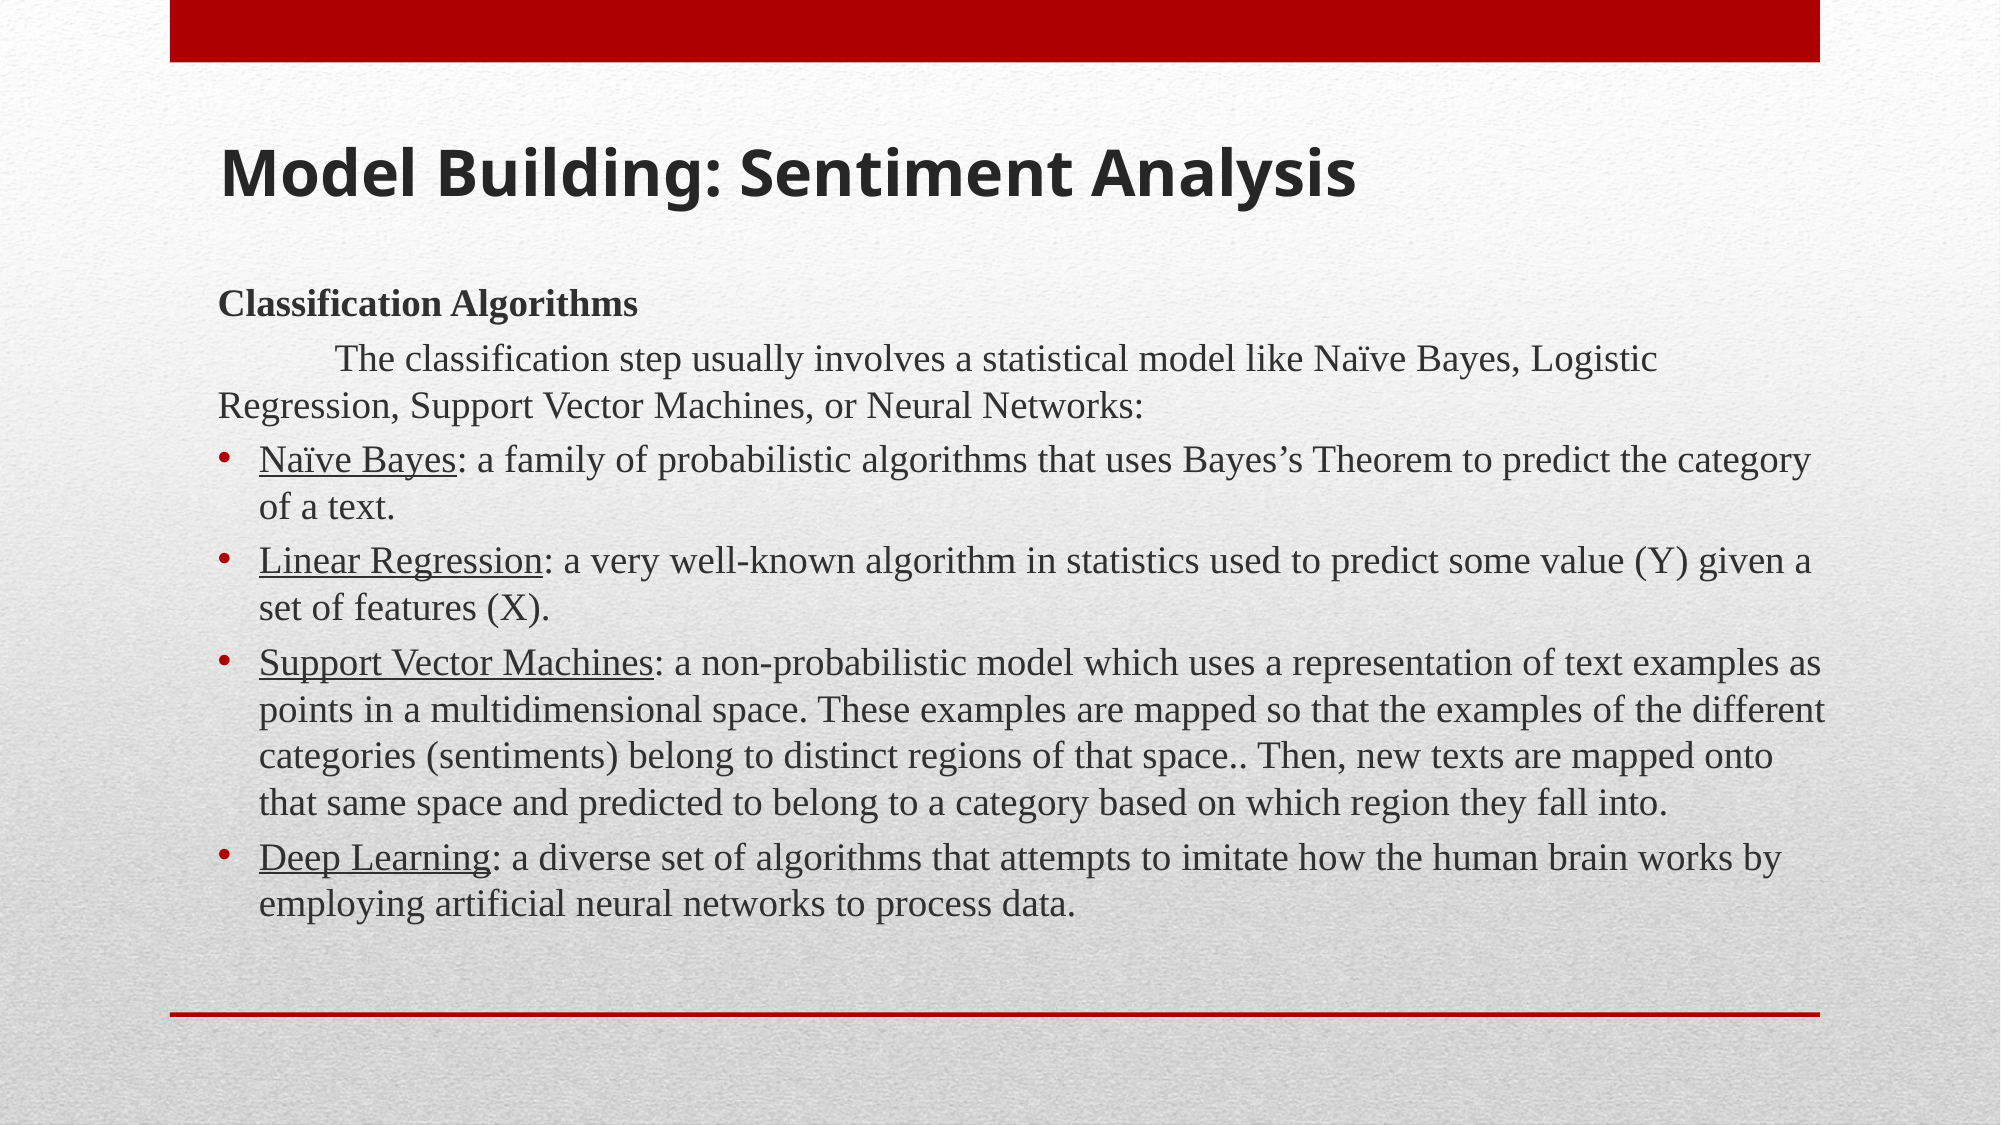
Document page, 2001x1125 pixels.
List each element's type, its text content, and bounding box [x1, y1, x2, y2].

list Classification Algorithms The classification step usually involves a statistical model like Naïve Bayes, Logistic Regression, Support Vector Machines, or Neural Networks: Naïve Bayes: a family of probabilistic algorithms that uses Bayes’s Theorem to predict the category of a text. Linear Regression: a very well-known algorithm in statistics used to predict some value (Y) given a set of features (X). Support Vector Machines: a non-probabilistic model which uses a representation of text examples as points in a multidimensional space. These examples are mapped so that the examples of the different categories (sentiments) belong to distinct regions of that space.. Then, new texts are mapped onto that same space and predicted to belong to a category based on which region they fall into. Deep Learning: a diverse set of algorithms that attempts to imitate how the human brain works by employing artificial neural networks to process data. [202, 270, 1853, 957]
title Model Building: Sentiment Analysis [204, 120, 1380, 218]
